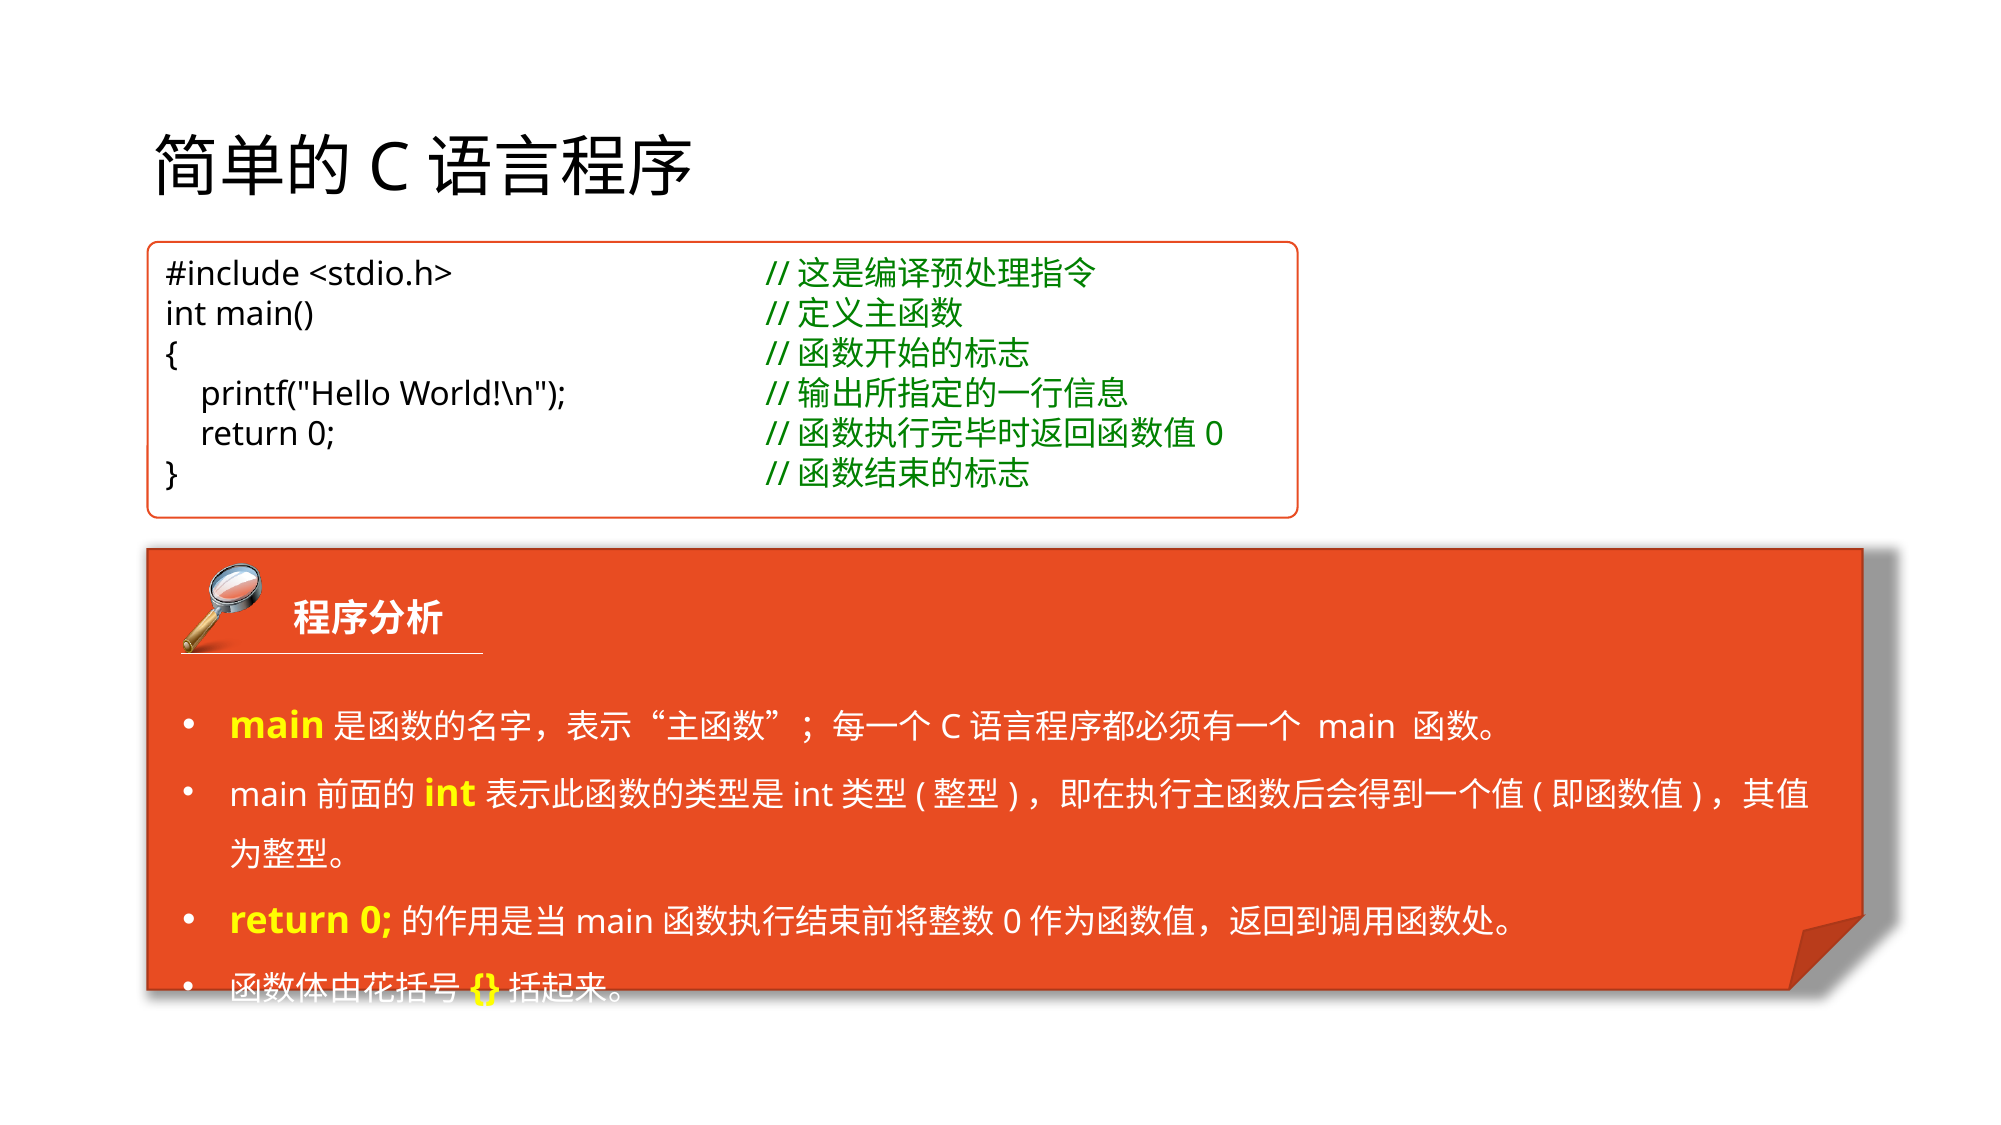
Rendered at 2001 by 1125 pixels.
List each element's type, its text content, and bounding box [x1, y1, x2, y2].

text_box [146, 548, 1866, 991]
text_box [181, 563, 483, 656]
text_box #include <stdio.h> //这是编译预处理指令 int main() //定义主函数 { //函数开始的标志 printf("Hello World!\n"); //输出所指定的一行信息 return 0; //函数执行完毕时返回函数值0 } //函数结束的标志 [146, 240, 1299, 519]
title 简单的C语言程序 [137, 59, 1863, 278]
text_box main是函数的名字，表示“主函数”；每一个C语言程序都必须有一个 main 函数。 main前面的int表示此函数的类型是int类型(整型)，即在执行主函数后会得到一个值(即函数值)，其值为整型。 return 0;的作用是当main函数执行结束前将整数0作为函数值，返回到调用函数处。 函数体由花括号{}括起来。 [167, 671, 1831, 1016]
